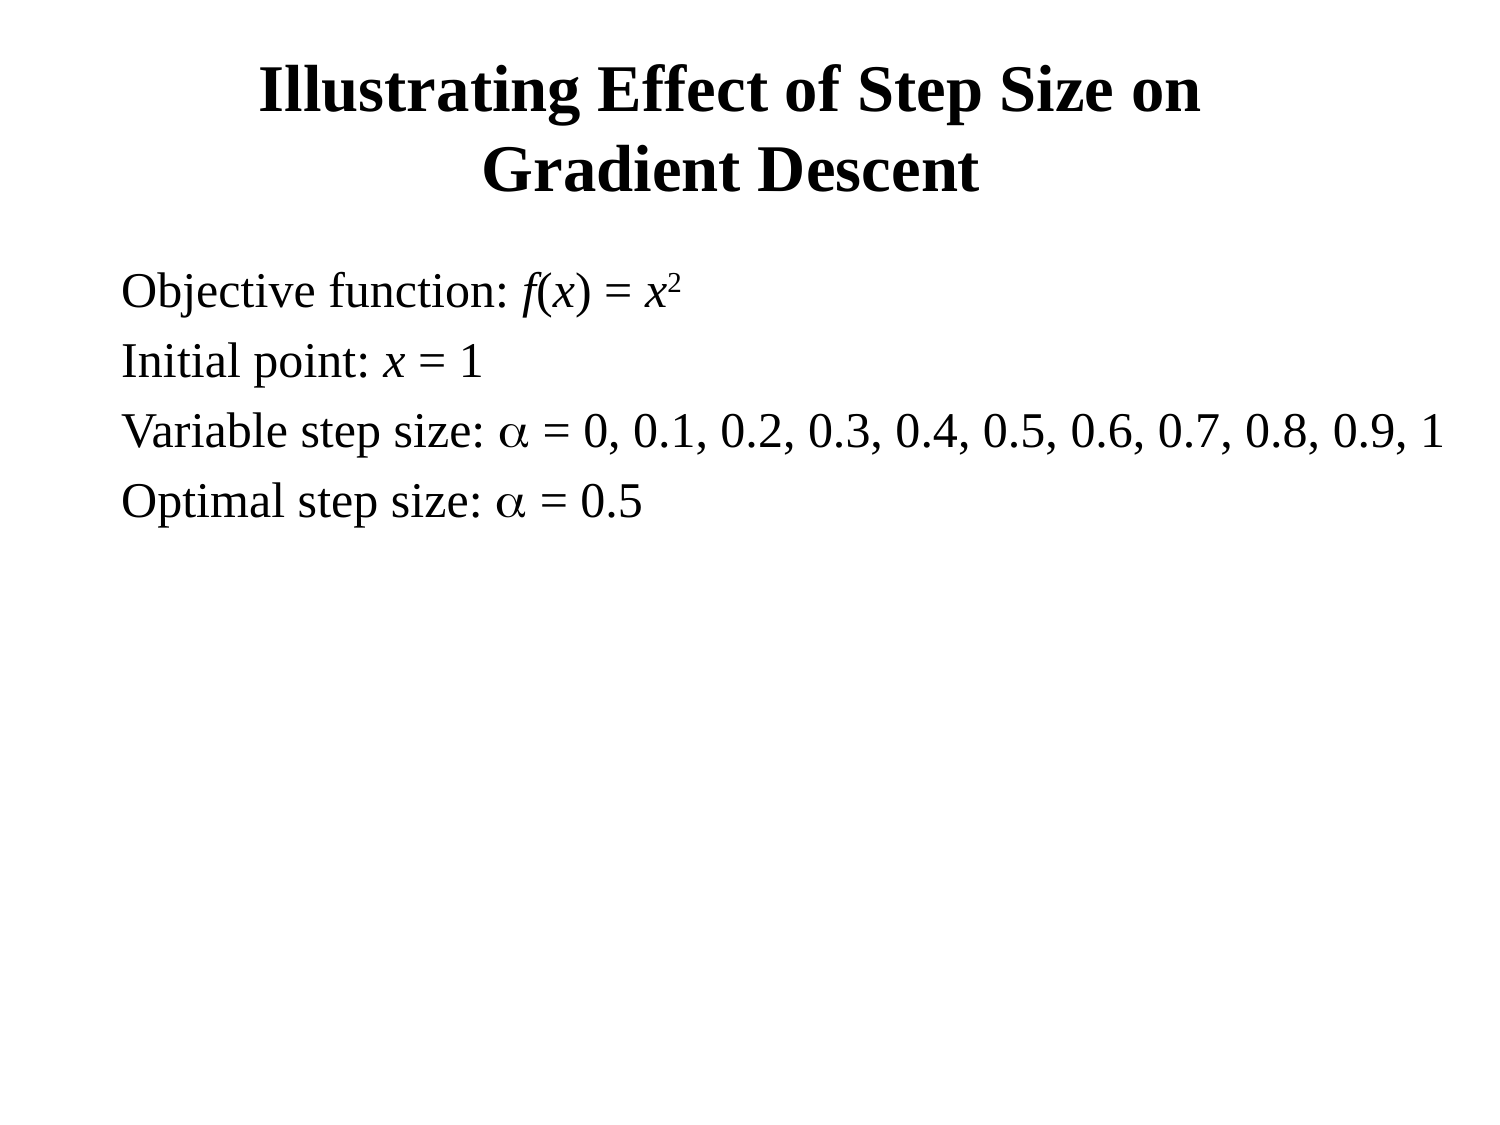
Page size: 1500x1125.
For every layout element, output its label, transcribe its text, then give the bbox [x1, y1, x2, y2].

title Illustrating Effect of Step Size on Gradient Descent [212, 24, 1250, 225]
list Objective function: f(x) = x2 Initial point: x = 1 Variable step size:  = 0, 0.1, 0.2, 0.3, 0.4, 0.5, 0.6, 0.7, 0.8, 0.9, 1 Optimal step size:  = 0.5 [50, 249, 1475, 563]
